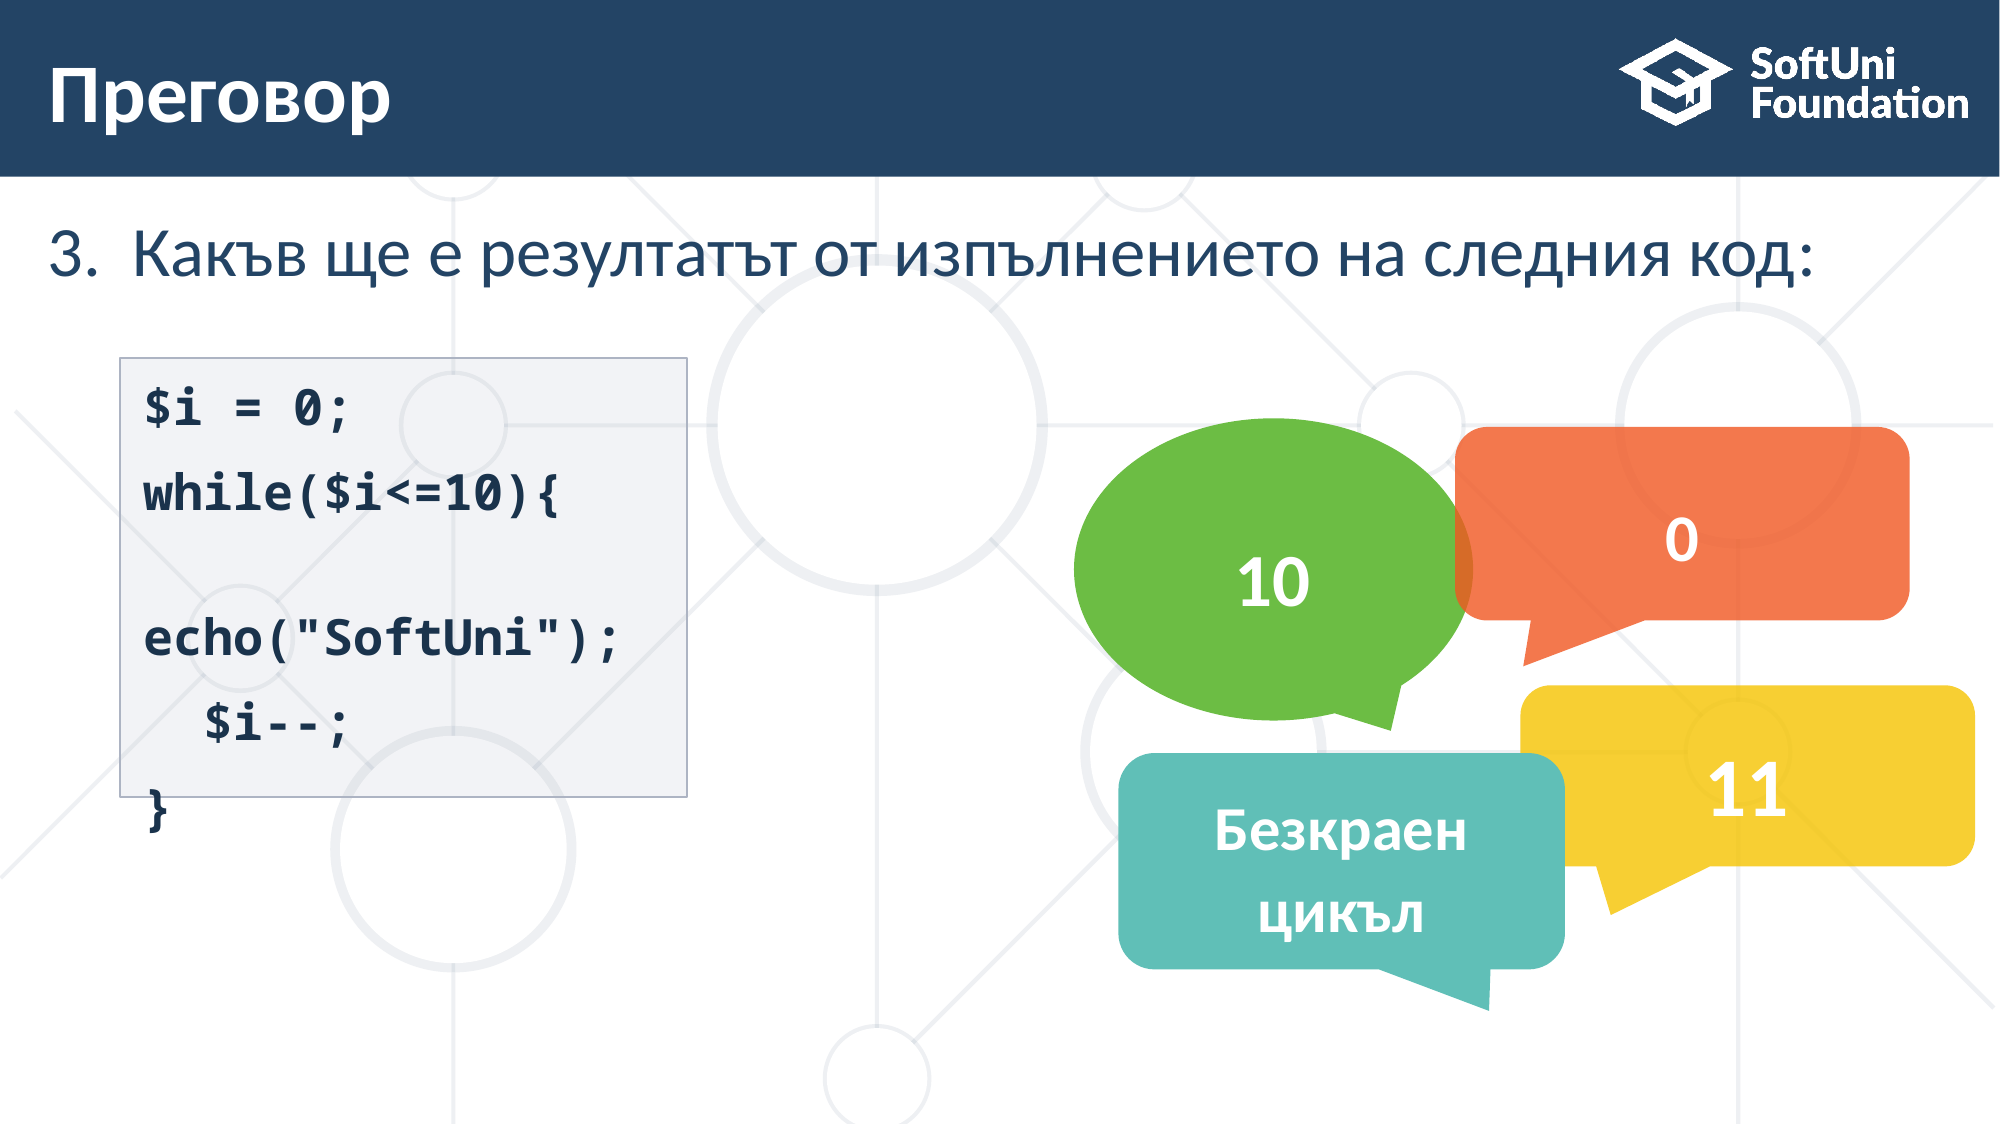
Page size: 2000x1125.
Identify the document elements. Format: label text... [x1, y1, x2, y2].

picture [1618, 38, 1968, 126]
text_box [1118, 752, 1566, 970]
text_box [1520, 685, 1976, 867]
title Преговор [31, 16, 1591, 162]
list Какъв ще е резултатът от изпълнението на следния код: [29, 195, 1967, 1046]
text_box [1451, 426, 1914, 621]
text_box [977, 418, 1474, 721]
list $i = 0; while($i<=10){ echo("SoftUni"); $i--; } [119, 357, 688, 798]
